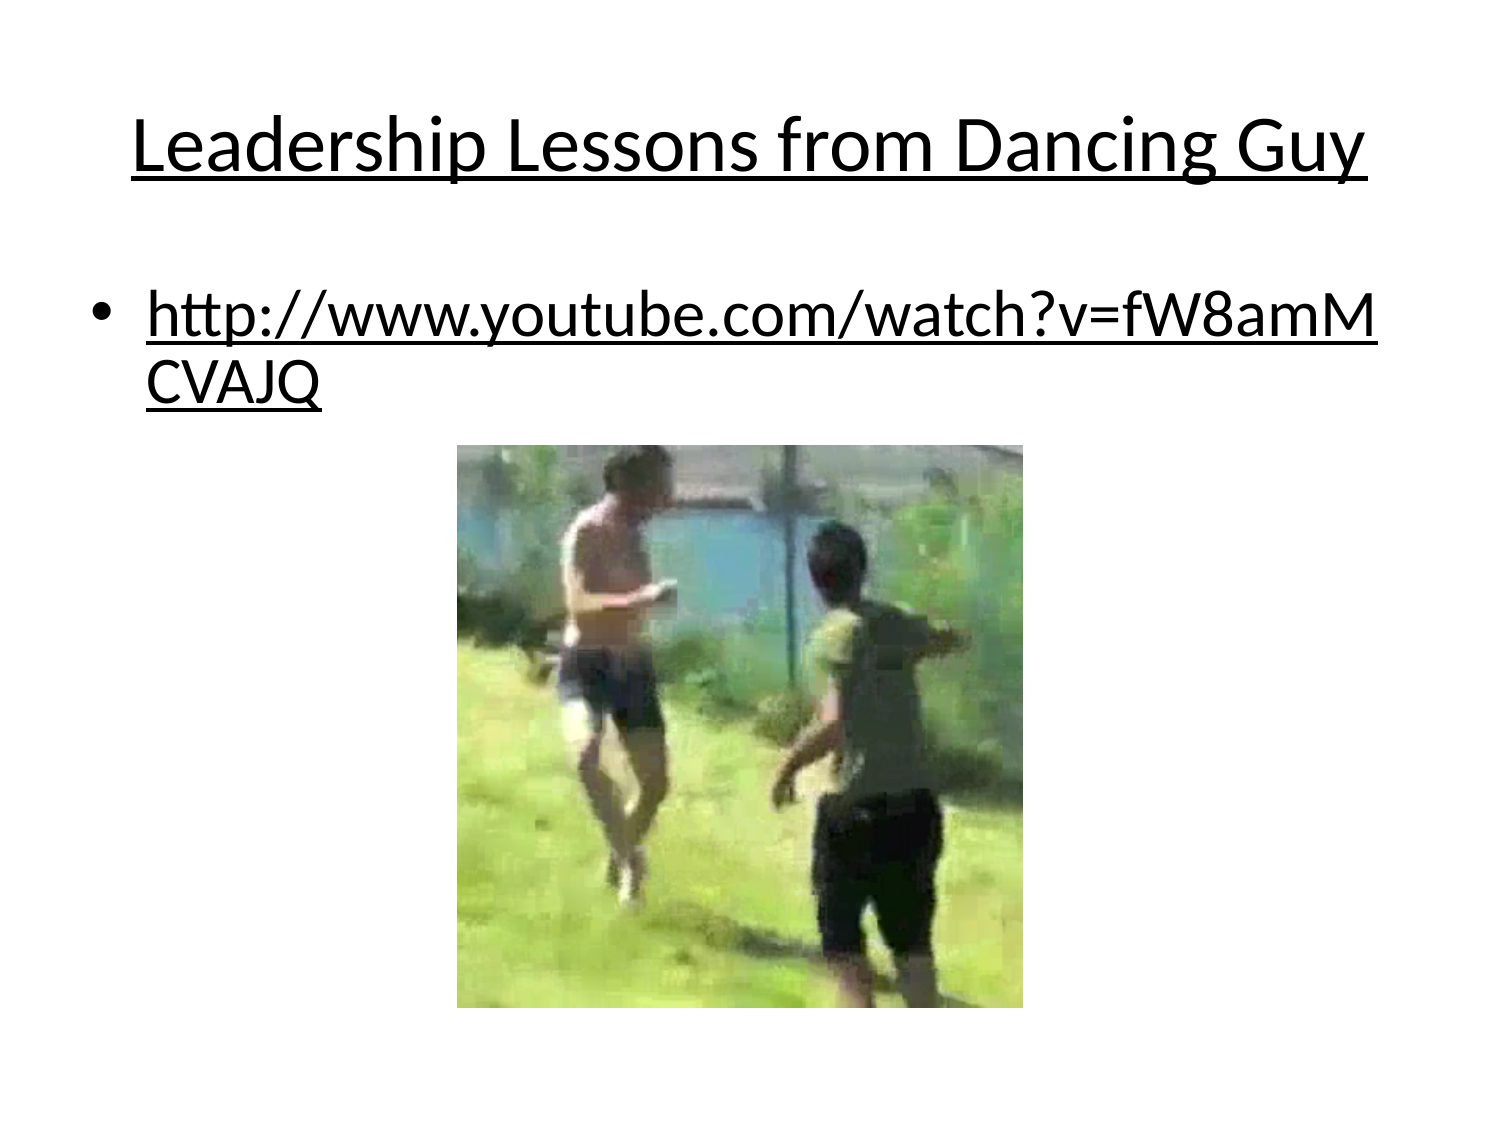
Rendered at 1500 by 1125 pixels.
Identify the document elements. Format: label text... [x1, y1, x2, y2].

list http://www.youtube.com/watch?v=fW8amMCVAJQ [75, 262, 1425, 1005]
picture [456, 445, 1023, 1009]
title Leadership Lessons from Dancing Guy [75, 45, 1425, 233]
